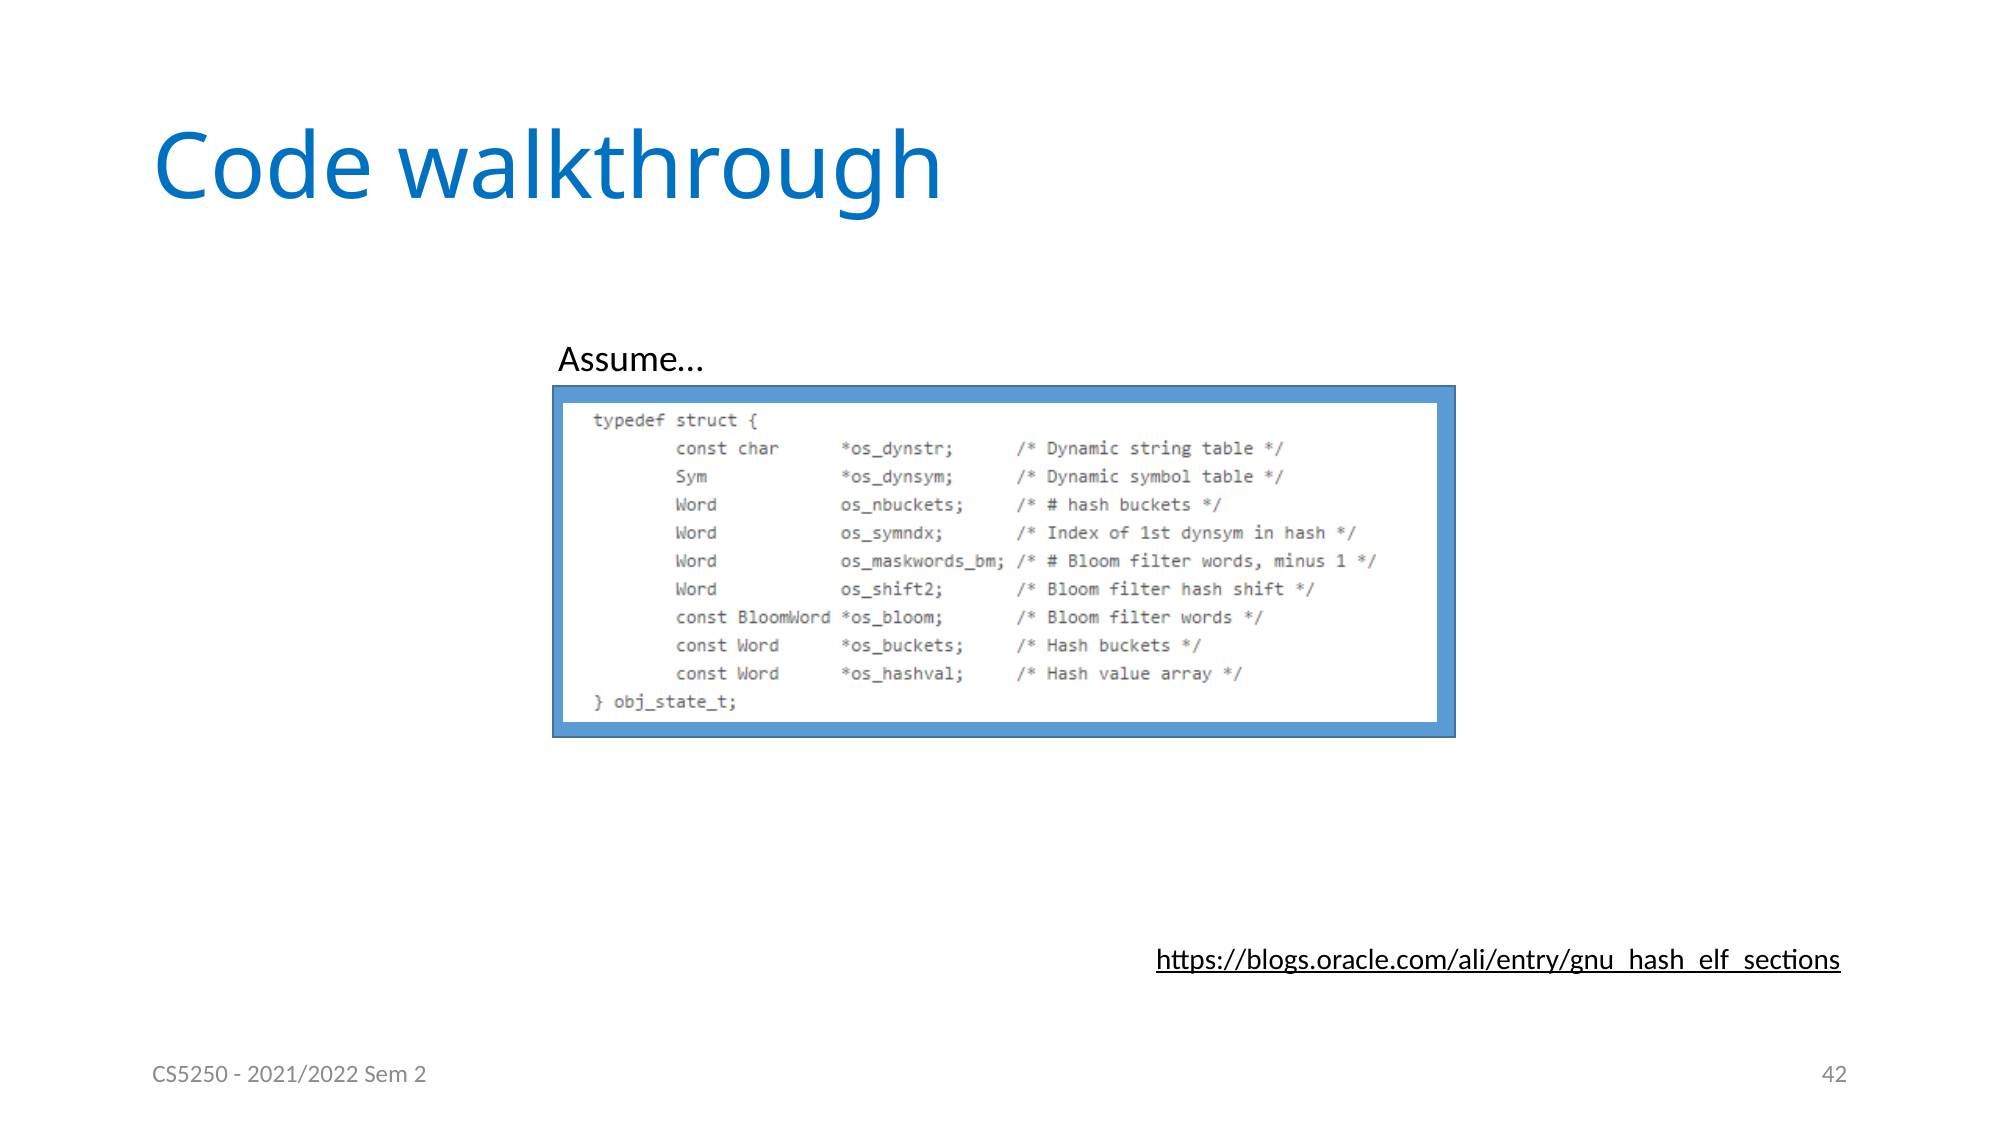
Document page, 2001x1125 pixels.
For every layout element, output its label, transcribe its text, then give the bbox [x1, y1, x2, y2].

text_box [553, 385, 1456, 738]
title Code walkthrough [137, 59, 1863, 278]
text_box Assume… [543, 326, 719, 386]
slide_number 42 [1412, 1042, 1863, 1103]
list https://blogs.oracle.com/ali/entry/gnu_hash_elf_sections [137, 936, 1863, 1014]
slide_number CS5250 - 2021/2022 Sem 2 [137, 1042, 588, 1103]
